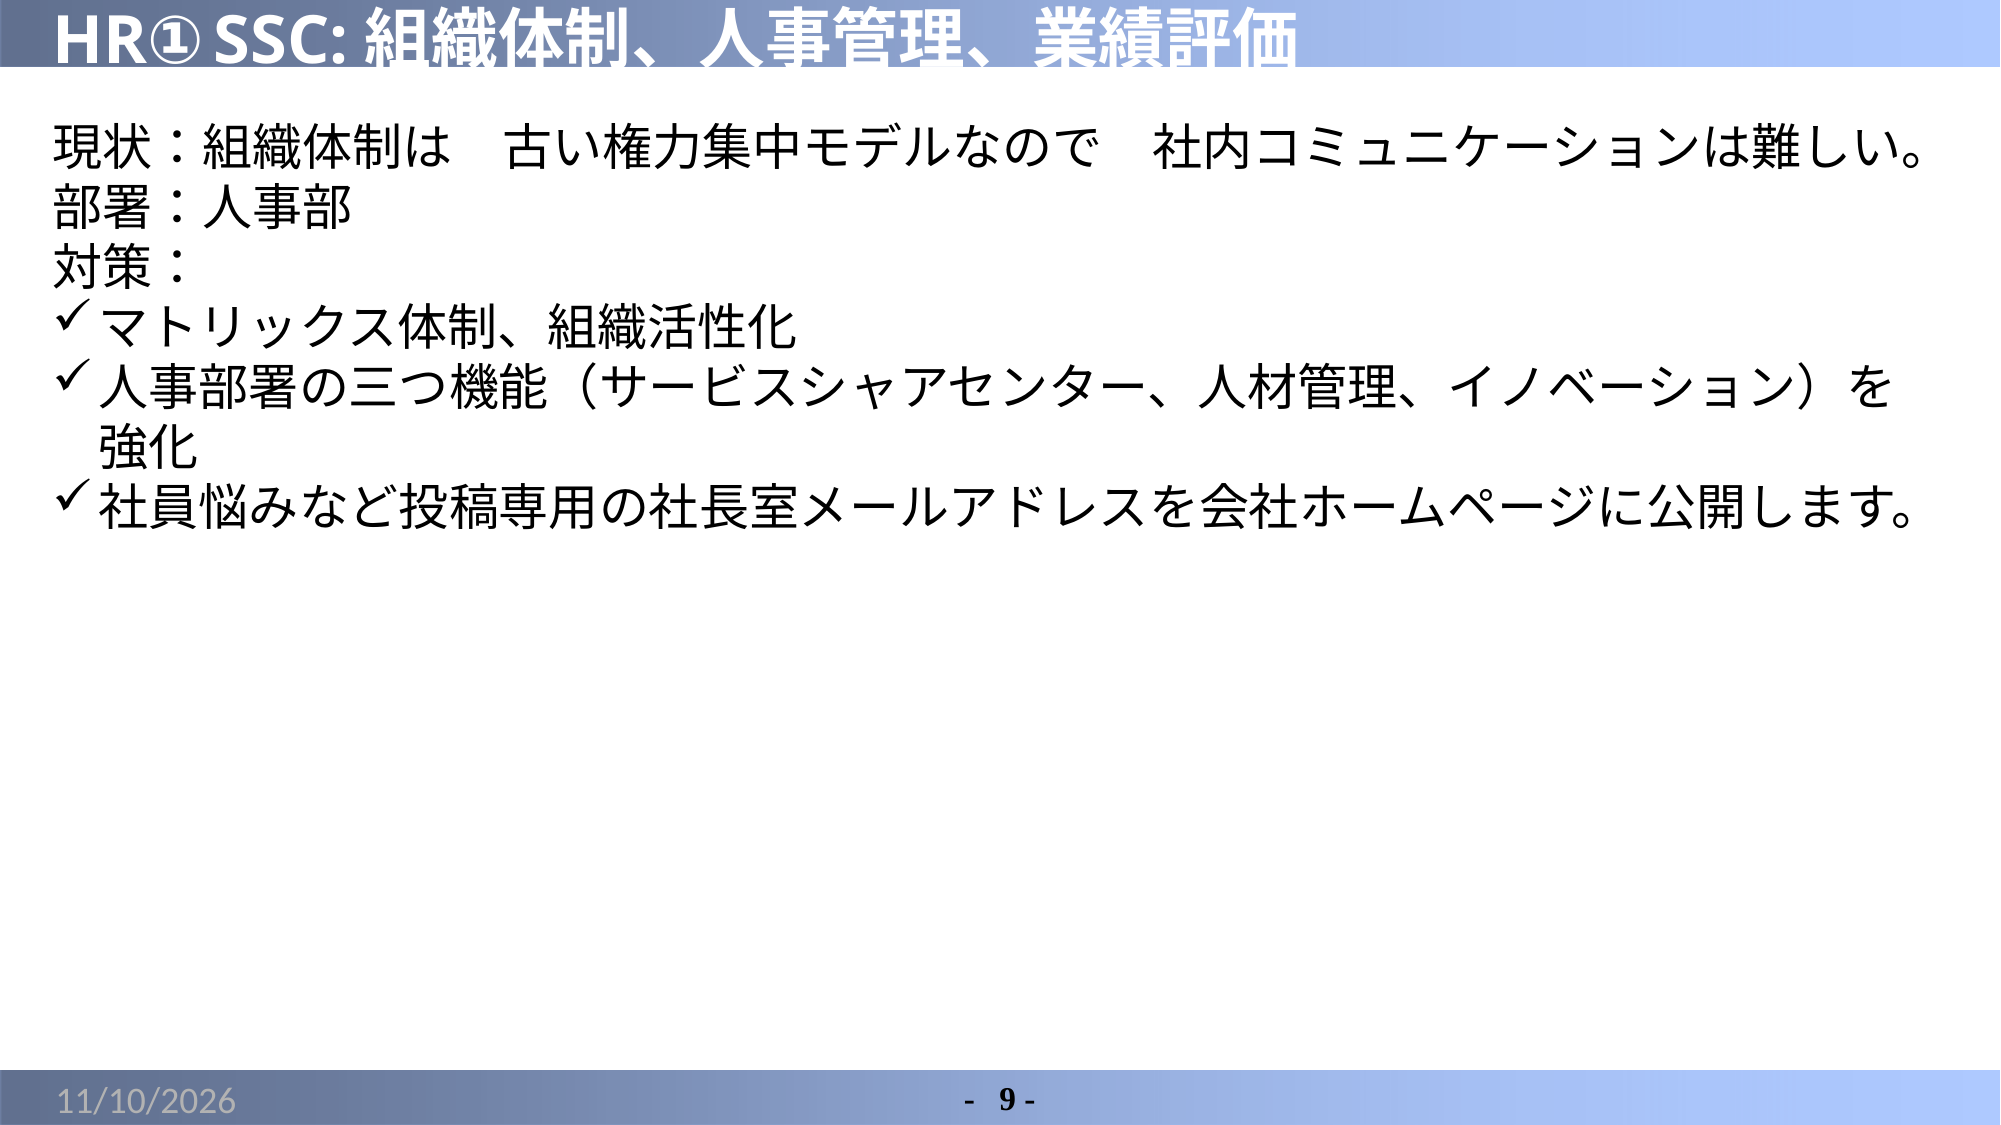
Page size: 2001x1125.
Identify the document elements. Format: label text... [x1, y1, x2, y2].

list 現状：組織体制は 古い権力集中モデルなので 社内コミュニケーションは難しい。 部署：人事部 対策： マトリックス体制、組織活性化 人事部署の三つ機能（サービスシャアセンター、人材管理、イノベーション）を強化 社員悩みなど投稿専用の社長室メールアドレスを会社ホームページに公開します。 [52, 115, 1946, 479]
slide_number - 9 - [934, 1078, 1063, 1117]
title HR①SSC:組織体制、人事管理、業績評価 [52, 0, 1946, 78]
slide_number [55, 1076, 516, 1122]
